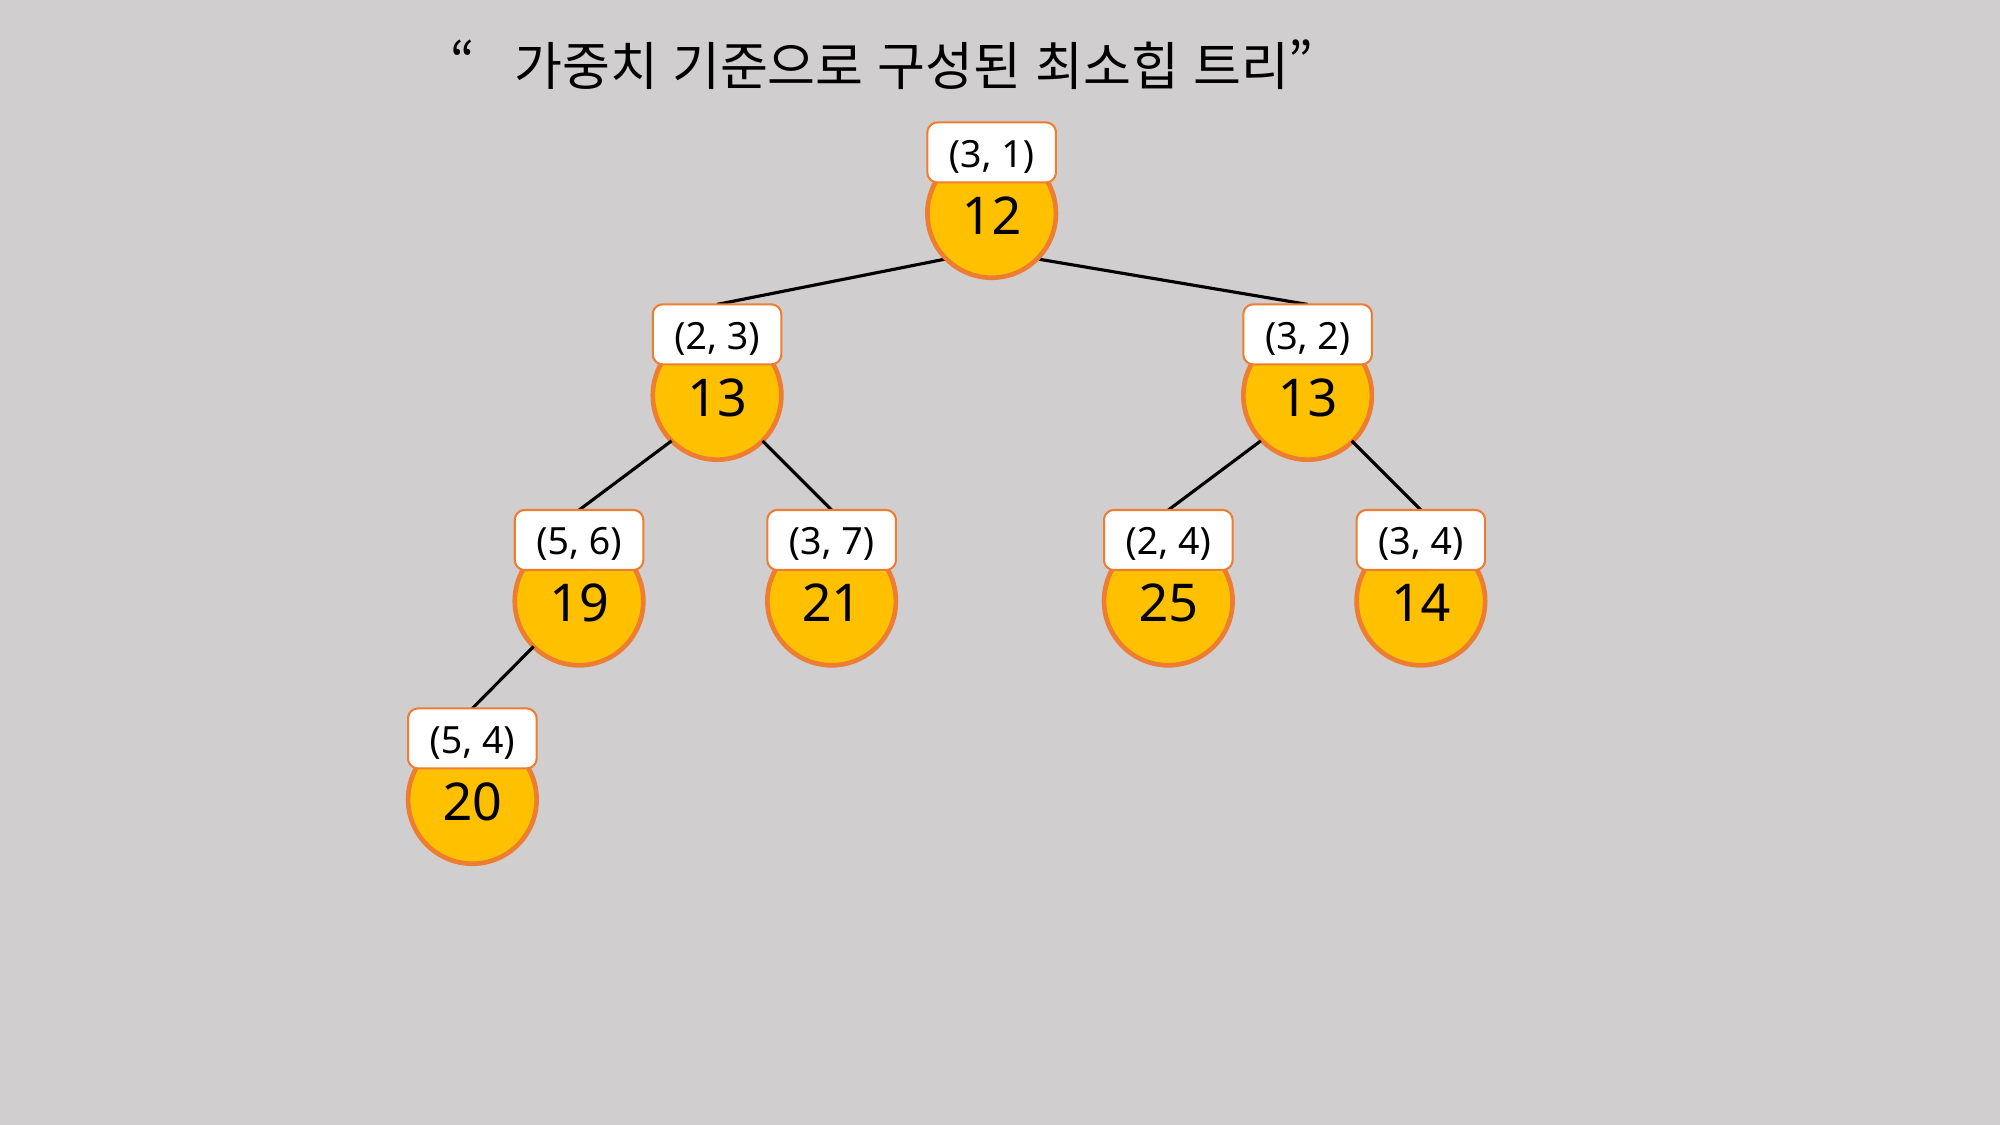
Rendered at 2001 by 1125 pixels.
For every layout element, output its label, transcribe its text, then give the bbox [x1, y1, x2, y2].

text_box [762, 440, 832, 510]
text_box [1037, 258, 1308, 305]
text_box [472, 646, 534, 708]
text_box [717, 258, 947, 305]
text_box “가중치 기준으로 구성된 최소힙 트리” [435, 25, 1329, 104]
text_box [408, 708, 537, 864]
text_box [927, 122, 1056, 278]
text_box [1356, 510, 1486, 666]
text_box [1168, 440, 1261, 510]
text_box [579, 440, 672, 510]
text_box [514, 510, 644, 666]
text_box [1351, 440, 1421, 510]
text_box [652, 304, 782, 460]
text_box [767, 510, 896, 666]
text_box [1104, 510, 1233, 666]
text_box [1243, 304, 1372, 460]
